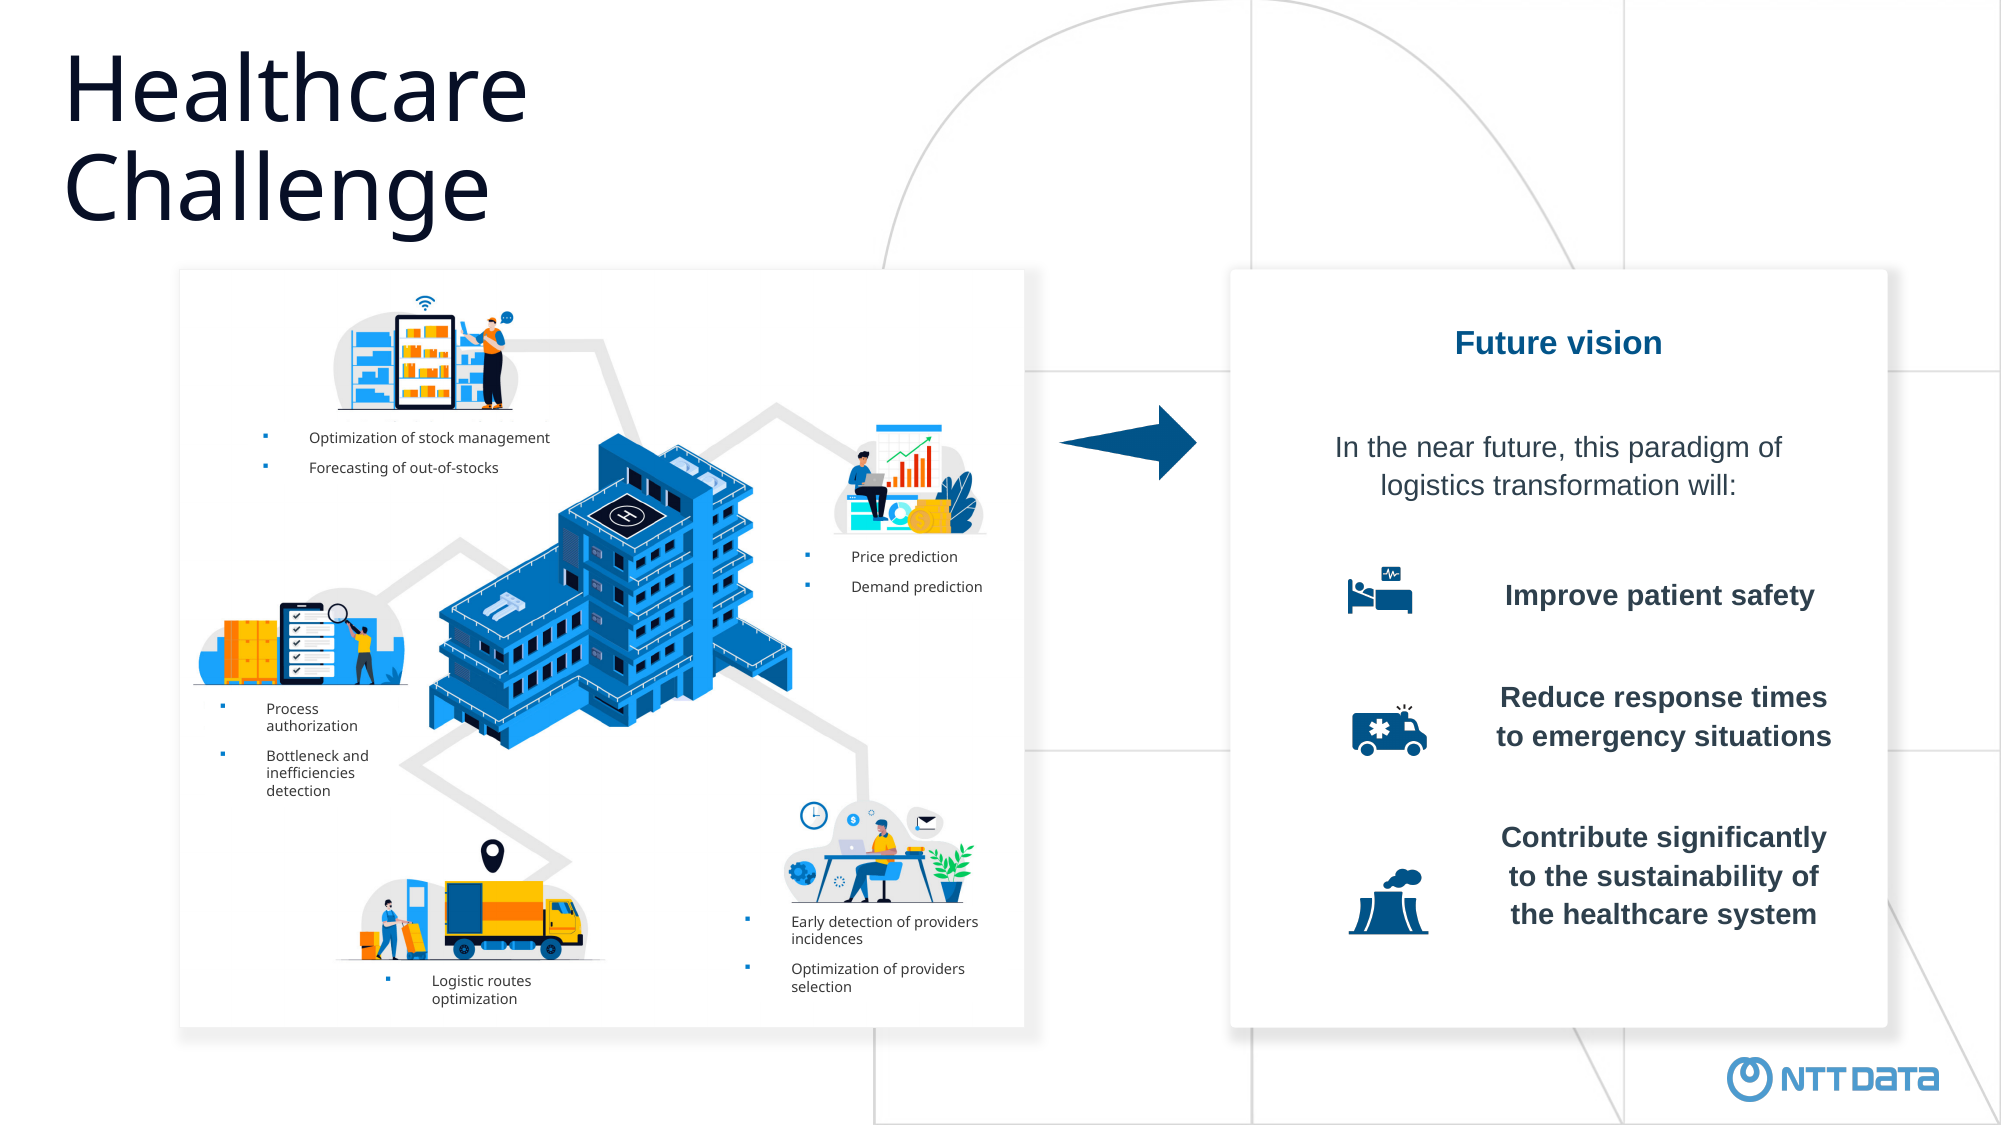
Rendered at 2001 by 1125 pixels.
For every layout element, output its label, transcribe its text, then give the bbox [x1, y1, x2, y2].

text_box Healthcare Challenge [62, 42, 857, 268]
picture [1727, 1057, 1939, 1102]
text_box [1230, 269, 1888, 1028]
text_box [179, 269, 1025, 1028]
picture [1052, 367, 1203, 518]
